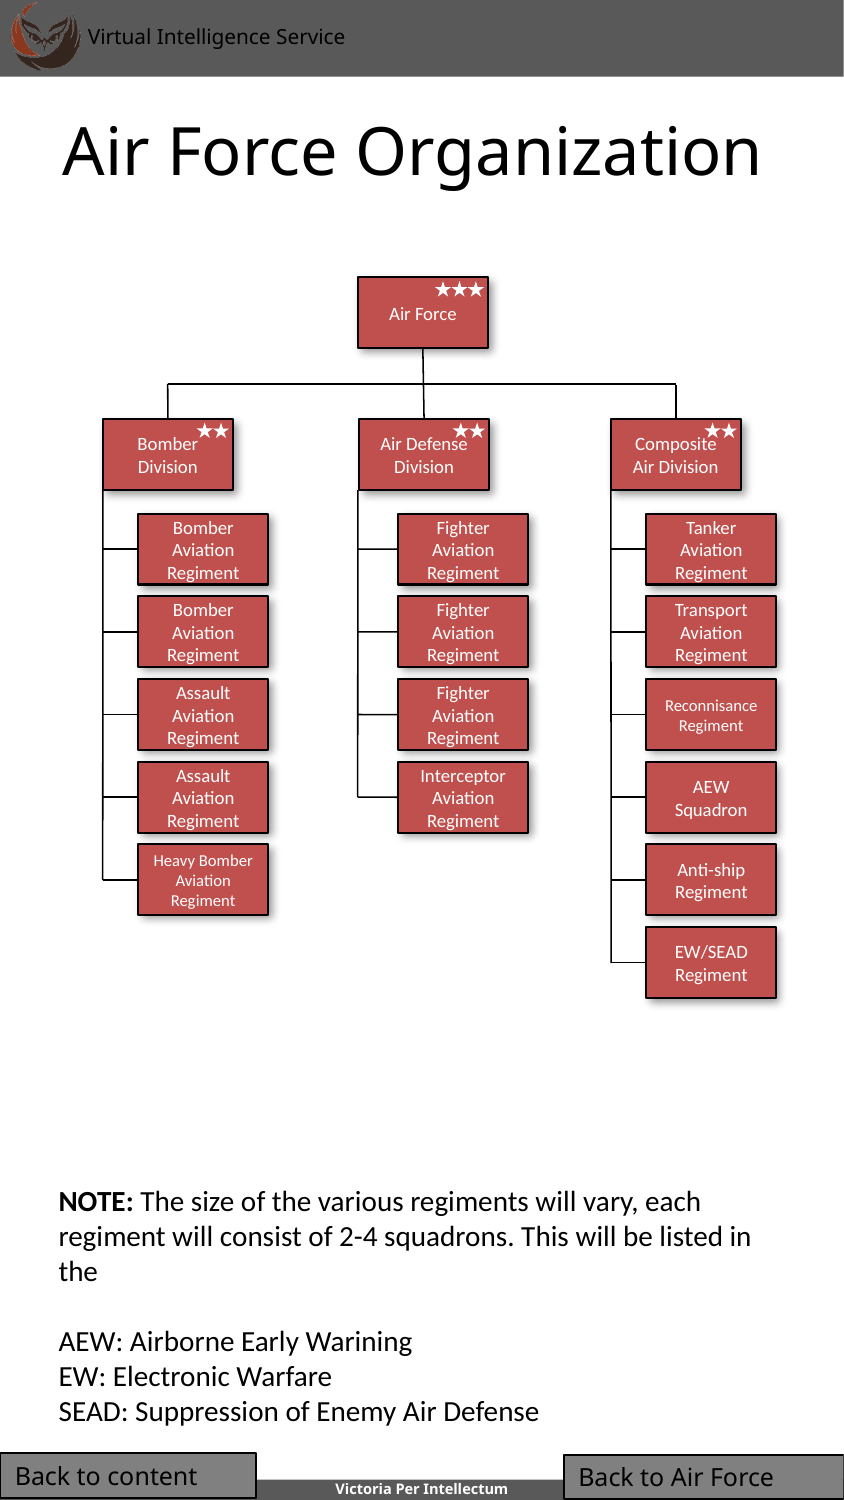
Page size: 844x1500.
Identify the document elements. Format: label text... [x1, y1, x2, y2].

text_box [196, 422, 230, 439]
text_box Interceptor Aviation Regiment [396, 760, 530, 835]
title Air Force Organization [0, 147, 844, 231]
text_box Back to content [0, 1453, 257, 1498]
text_box Air Force [356, 275, 490, 350]
text_box Fighter Aviation Regiment [396, 512, 530, 587]
text_box Assault Aviation Regiment [136, 760, 270, 835]
text_box Reconnisance Regiment [644, 677, 778, 752]
text_box Air Defense Division [357, 417, 491, 492]
text_box AEW Squadron [644, 760, 778, 835]
text_box NOTE: The size of the various regiments will vary, each regiment will consist of 2-4 squadrons. This will be listed in the AEW: Airborne Early Warining EW: Electronic Warfare SEAD: Suppression of Enemy Air Defense [43, 1175, 800, 1435]
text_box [704, 422, 738, 439]
text_box Back to Air Force [563, 1454, 844, 1500]
text_box Fighter Aviation Regiment [396, 677, 530, 752]
text_box Anti-ship Regiment [644, 842, 778, 917]
text_box Fighter Aviation Regiment [396, 594, 530, 669]
text_box Bomber Division [101, 417, 235, 492]
text_box Transport Aviation Regiment [644, 594, 778, 669]
text_box Heavy Bomber Aviation Regiment [136, 842, 270, 917]
text_box EW/SEAD Regiment [644, 925, 778, 1000]
text_box Bomber Aviation Regiment [136, 594, 270, 669]
text_box Composite Air Division [609, 417, 743, 492]
picture [0, 0, 88, 77]
text_box Bomber Aviation Regiment [136, 512, 270, 587]
text_box Assault Aviation Regiment [136, 677, 270, 752]
text_box Tanker Aviation Regiment [644, 512, 778, 587]
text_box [434, 280, 485, 297]
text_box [452, 422, 486, 439]
